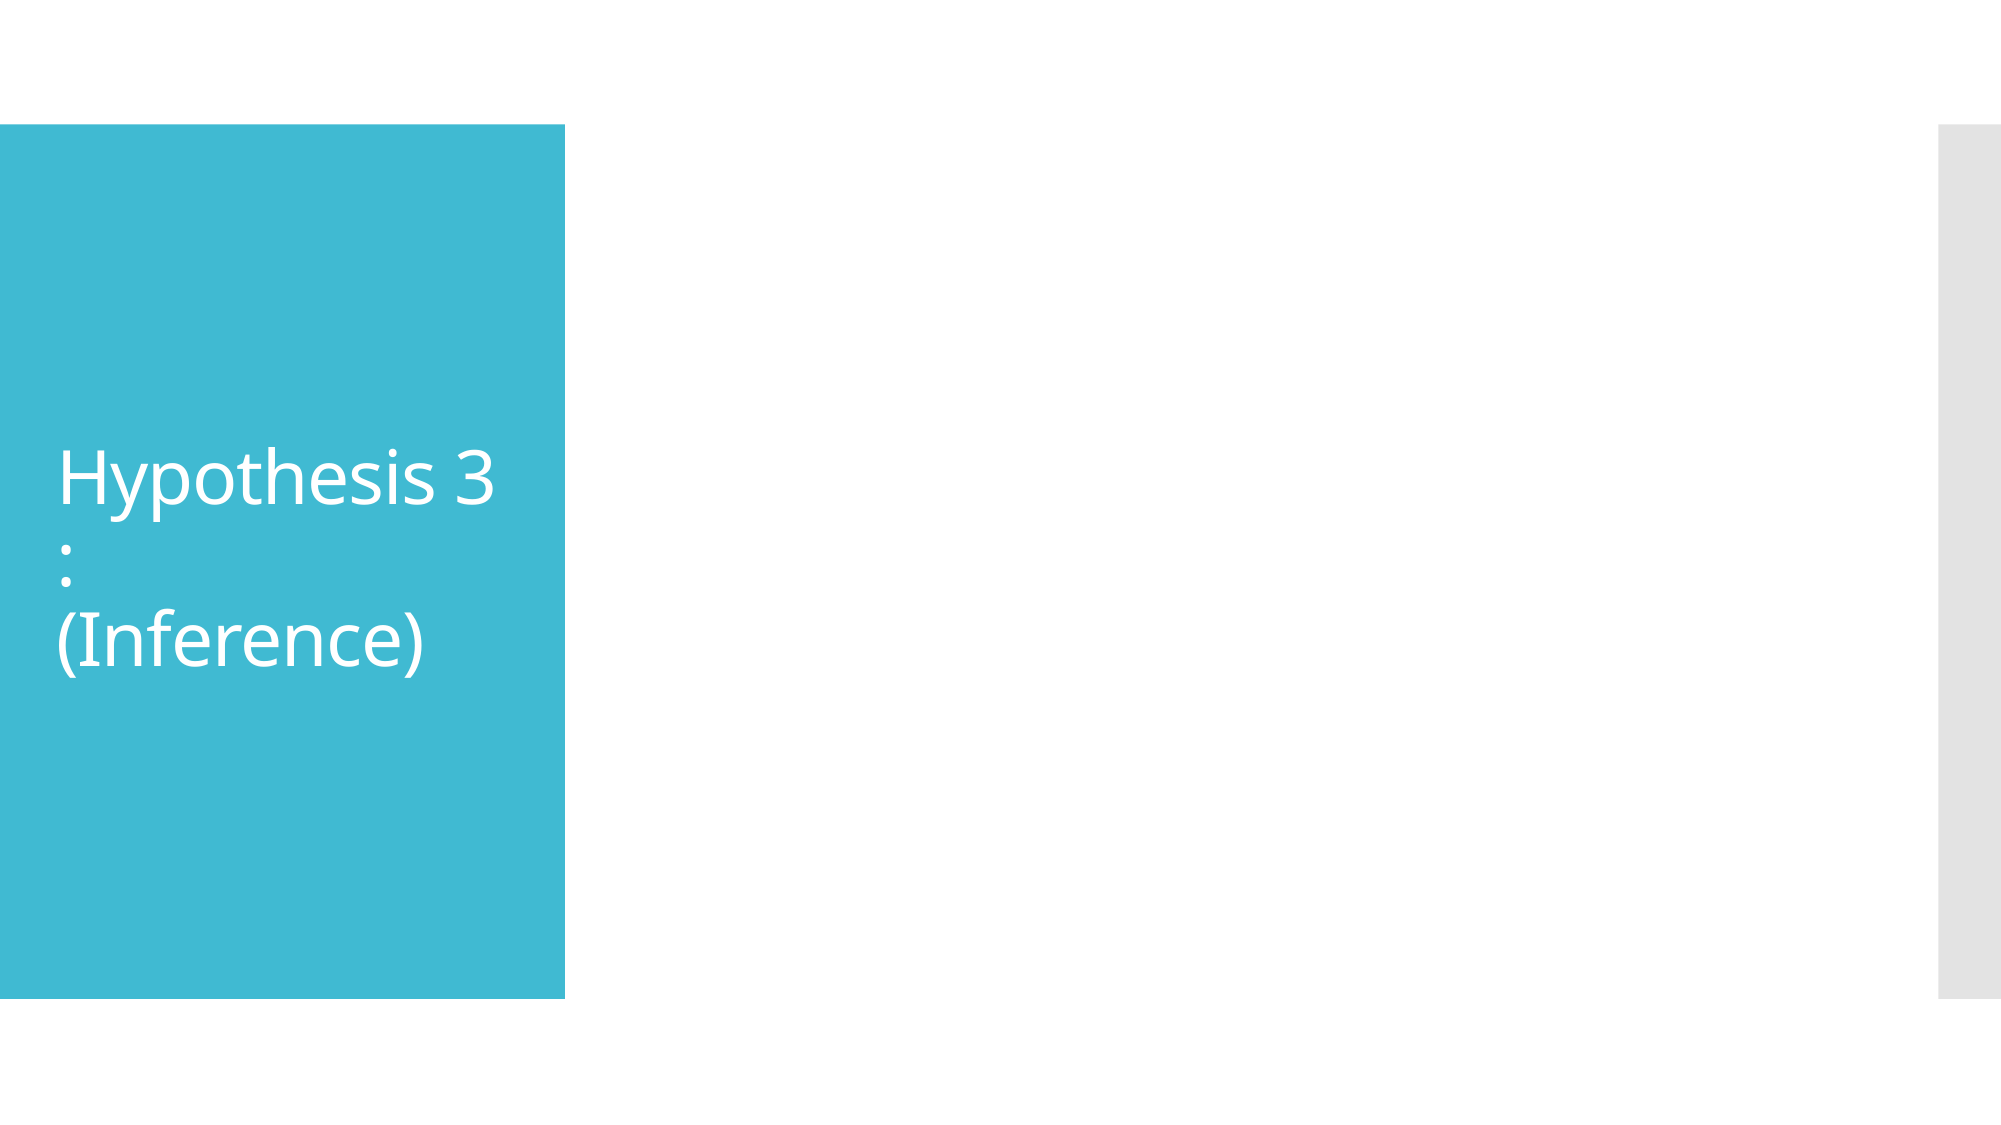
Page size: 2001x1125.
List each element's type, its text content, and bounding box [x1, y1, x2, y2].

title Hypothesis 3 : (Inference) [41, 184, 525, 940]
